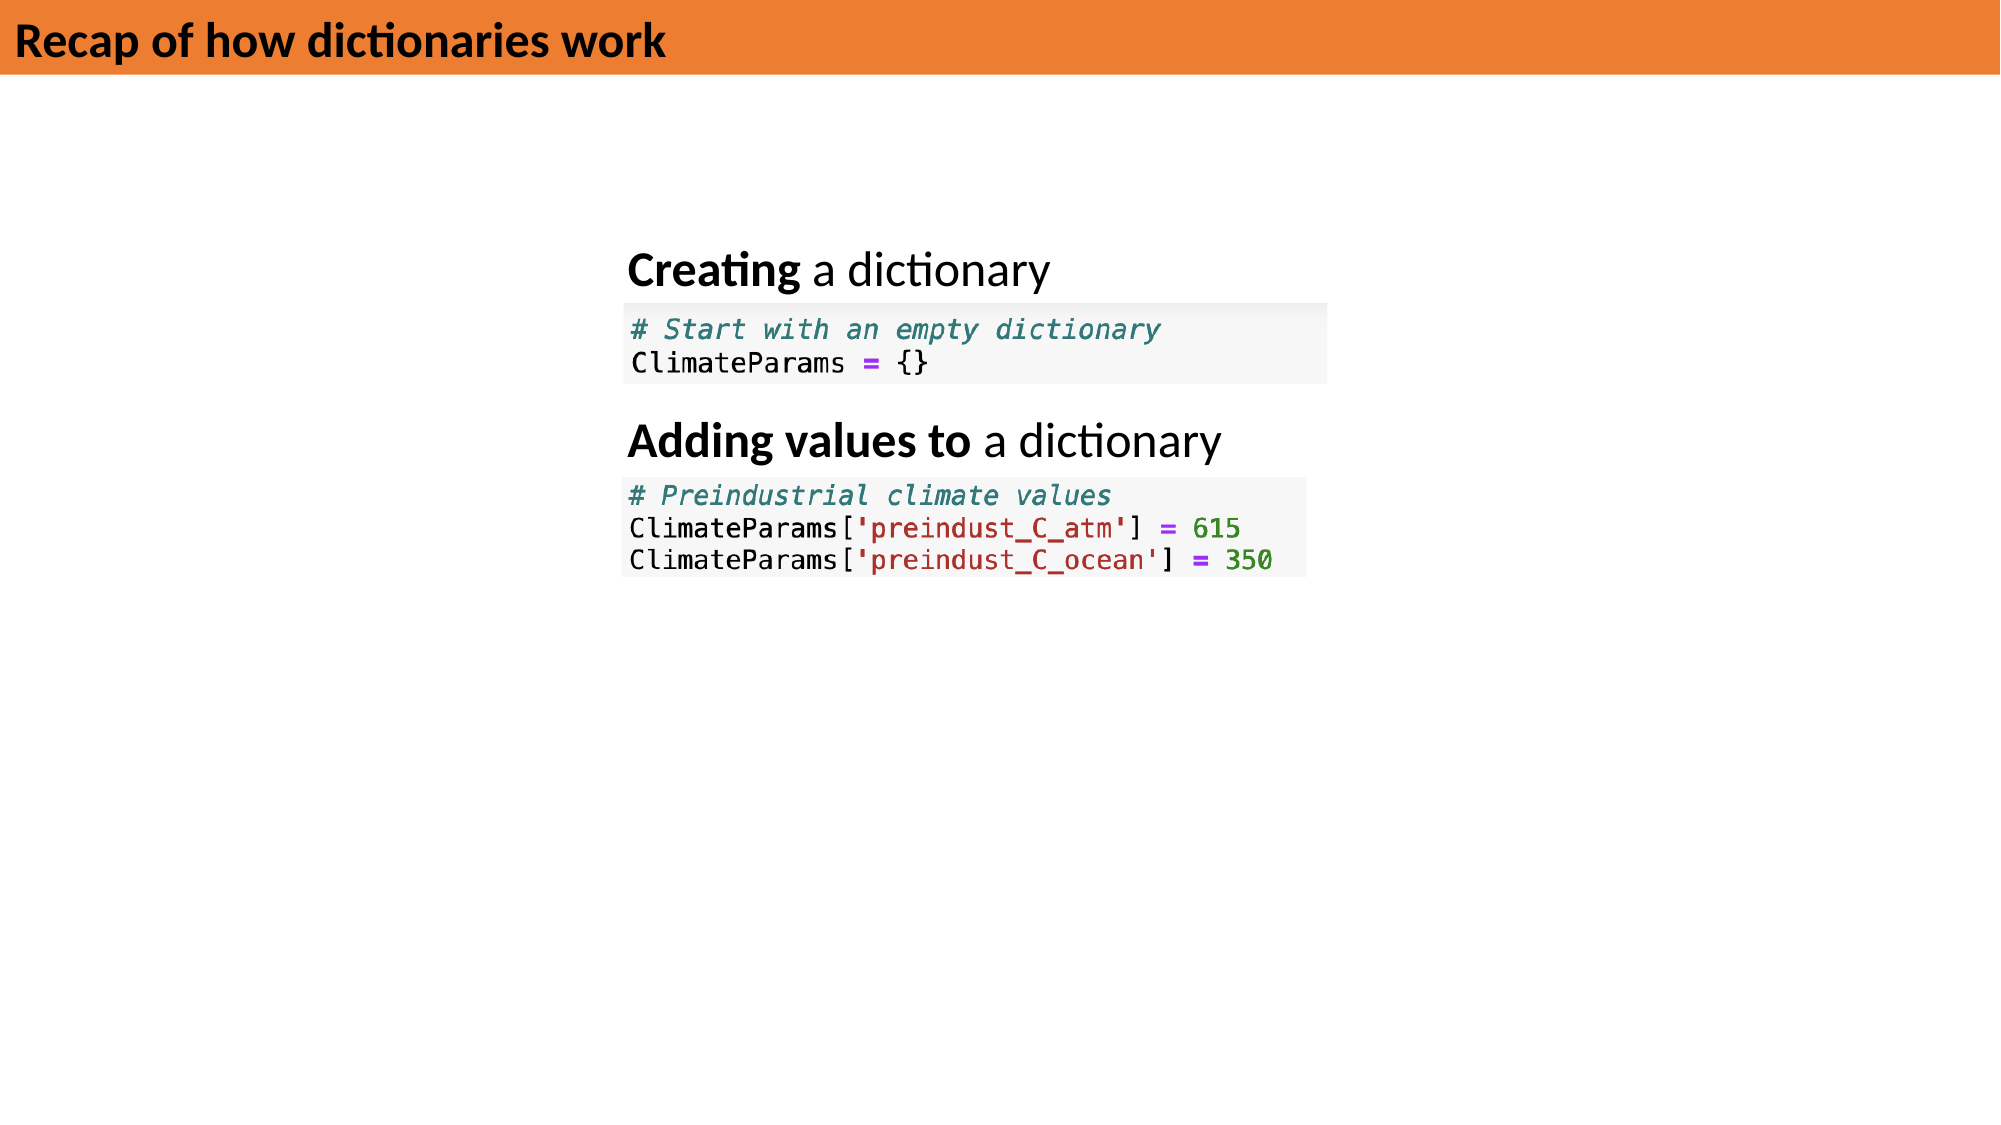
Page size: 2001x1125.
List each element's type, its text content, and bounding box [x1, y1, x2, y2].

text_box Recap of how dictionaries work [0, 0, 2000, 75]
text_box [612, 399, 1567, 577]
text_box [613, 228, 1568, 384]
